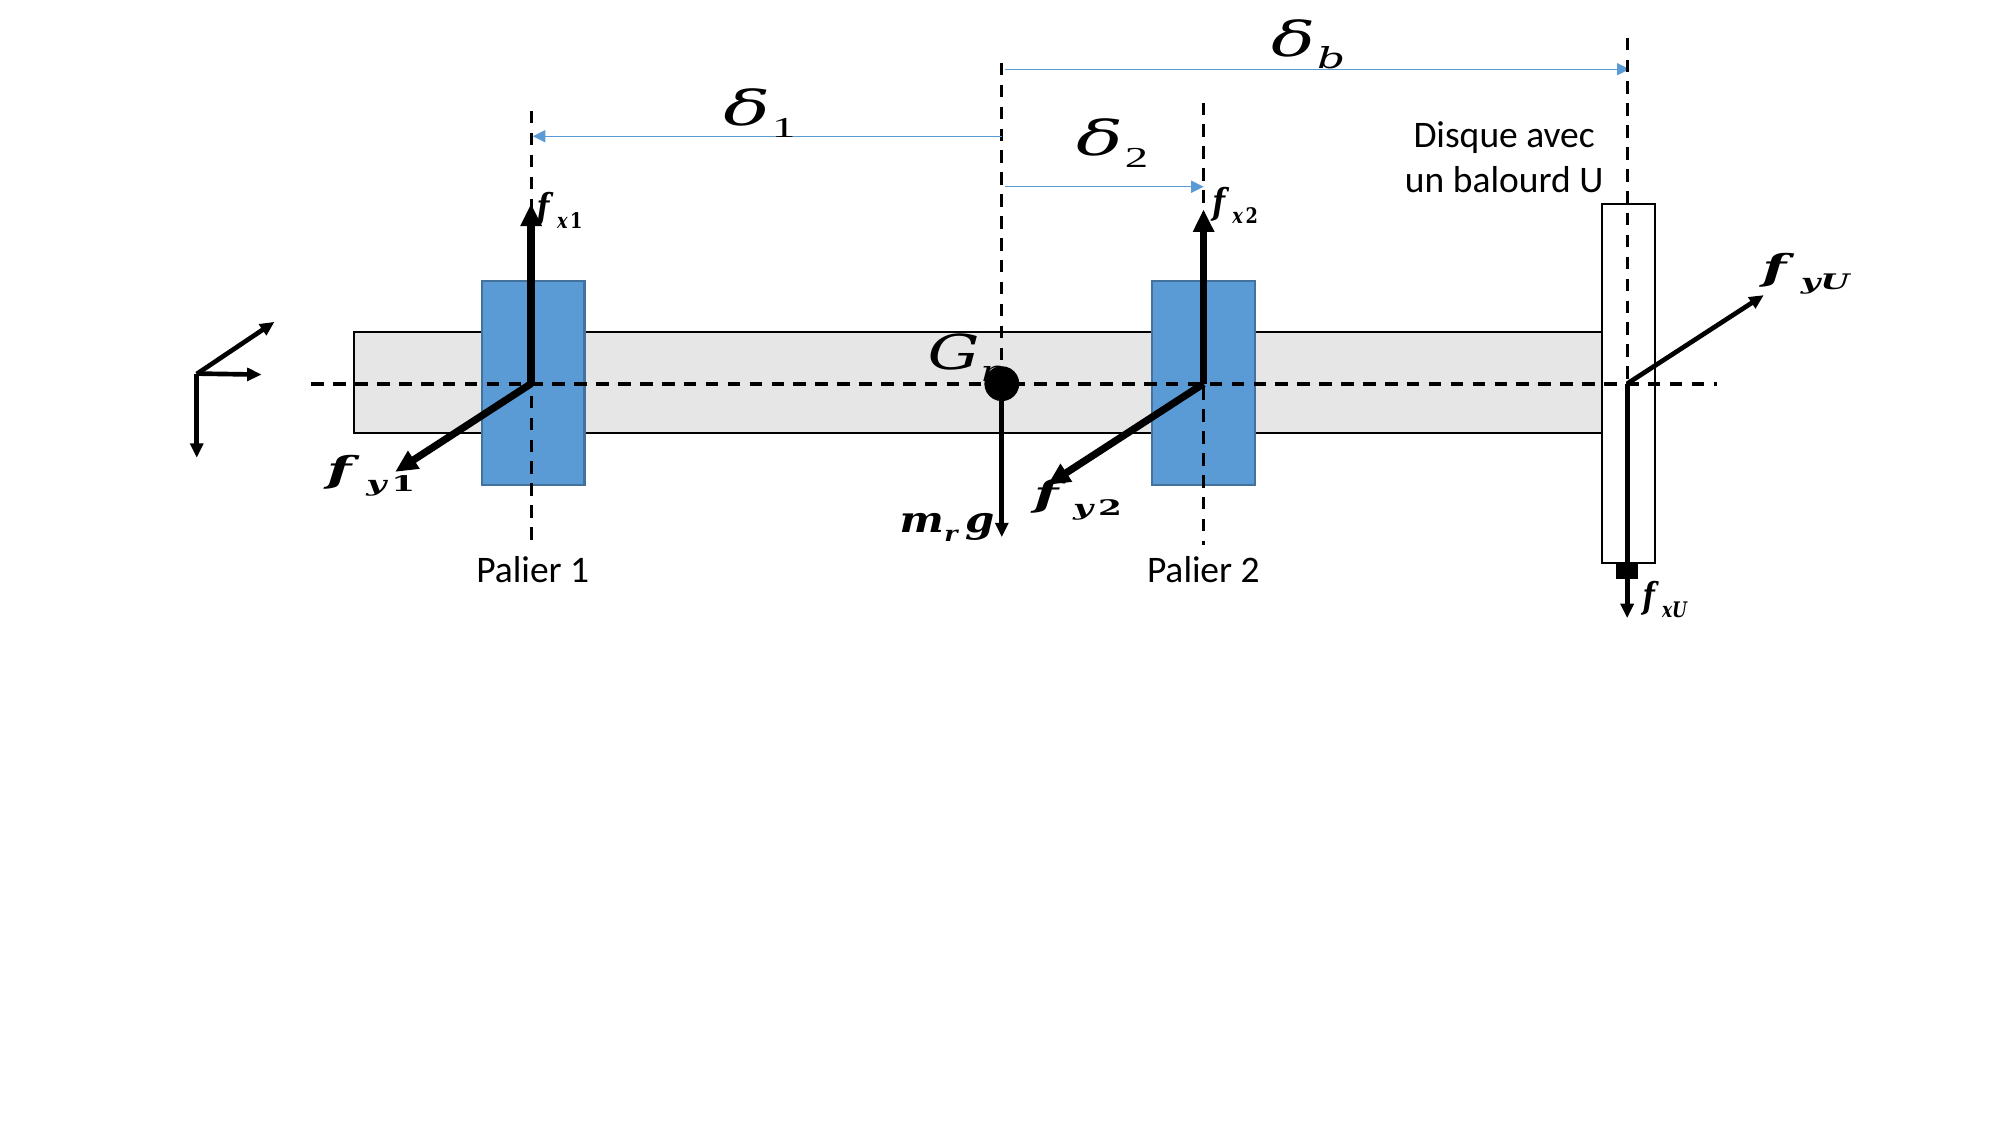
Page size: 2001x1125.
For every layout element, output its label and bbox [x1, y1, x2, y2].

text_box [188, 13, 1853, 622]
